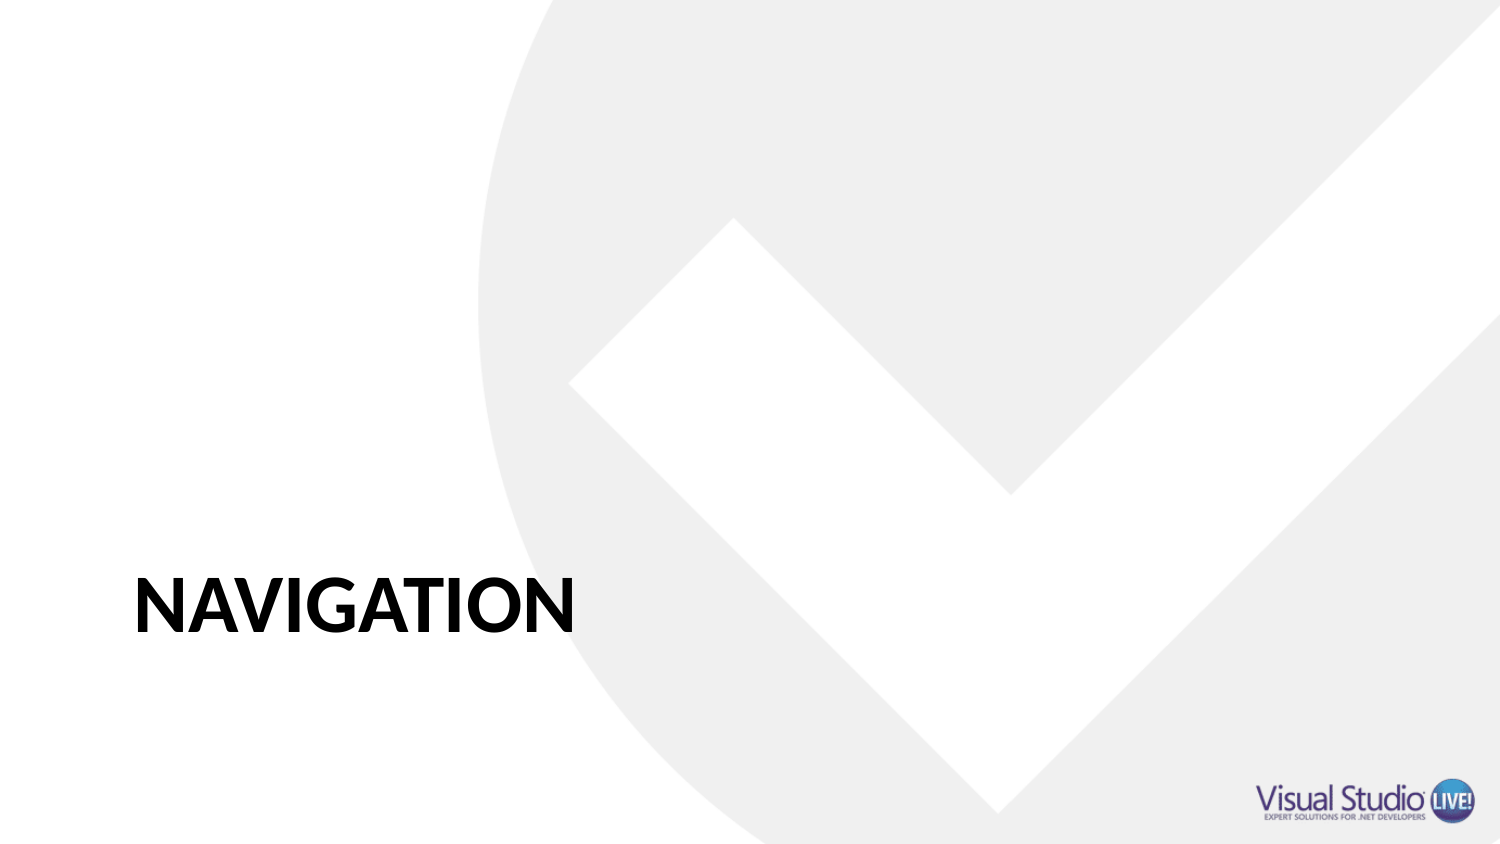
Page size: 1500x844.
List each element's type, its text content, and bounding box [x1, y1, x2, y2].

title Navigation [118, 542, 1394, 710]
picture [0, 0, 1500, 844]
